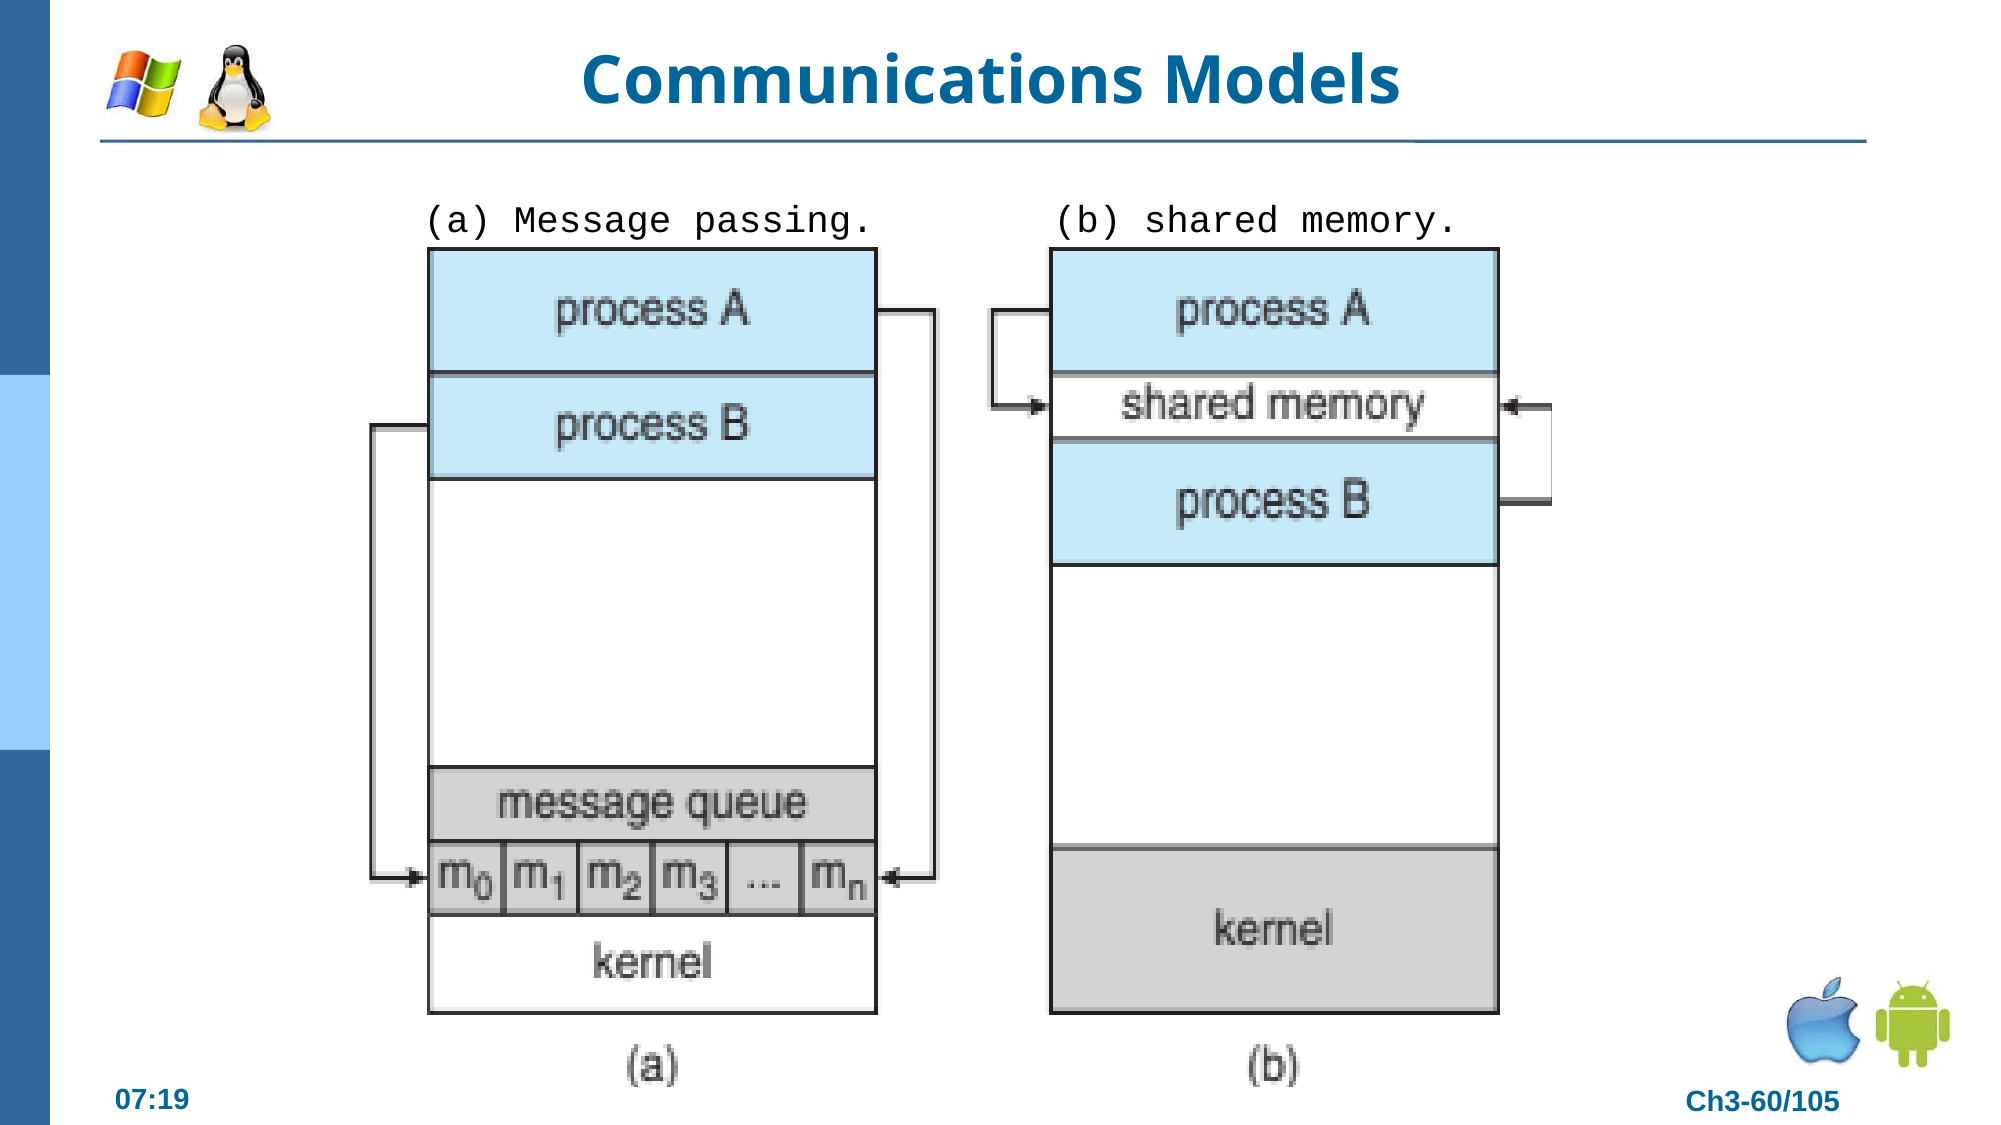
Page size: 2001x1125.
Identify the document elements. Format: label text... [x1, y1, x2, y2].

picture [1774, 973, 1959, 1074]
text_box (a) Message passing. (b) shared memory. [409, 187, 1552, 247]
picture [99, 36, 285, 137]
title Communications Models [324, 29, 1675, 125]
picture [368, 247, 1553, 1087]
